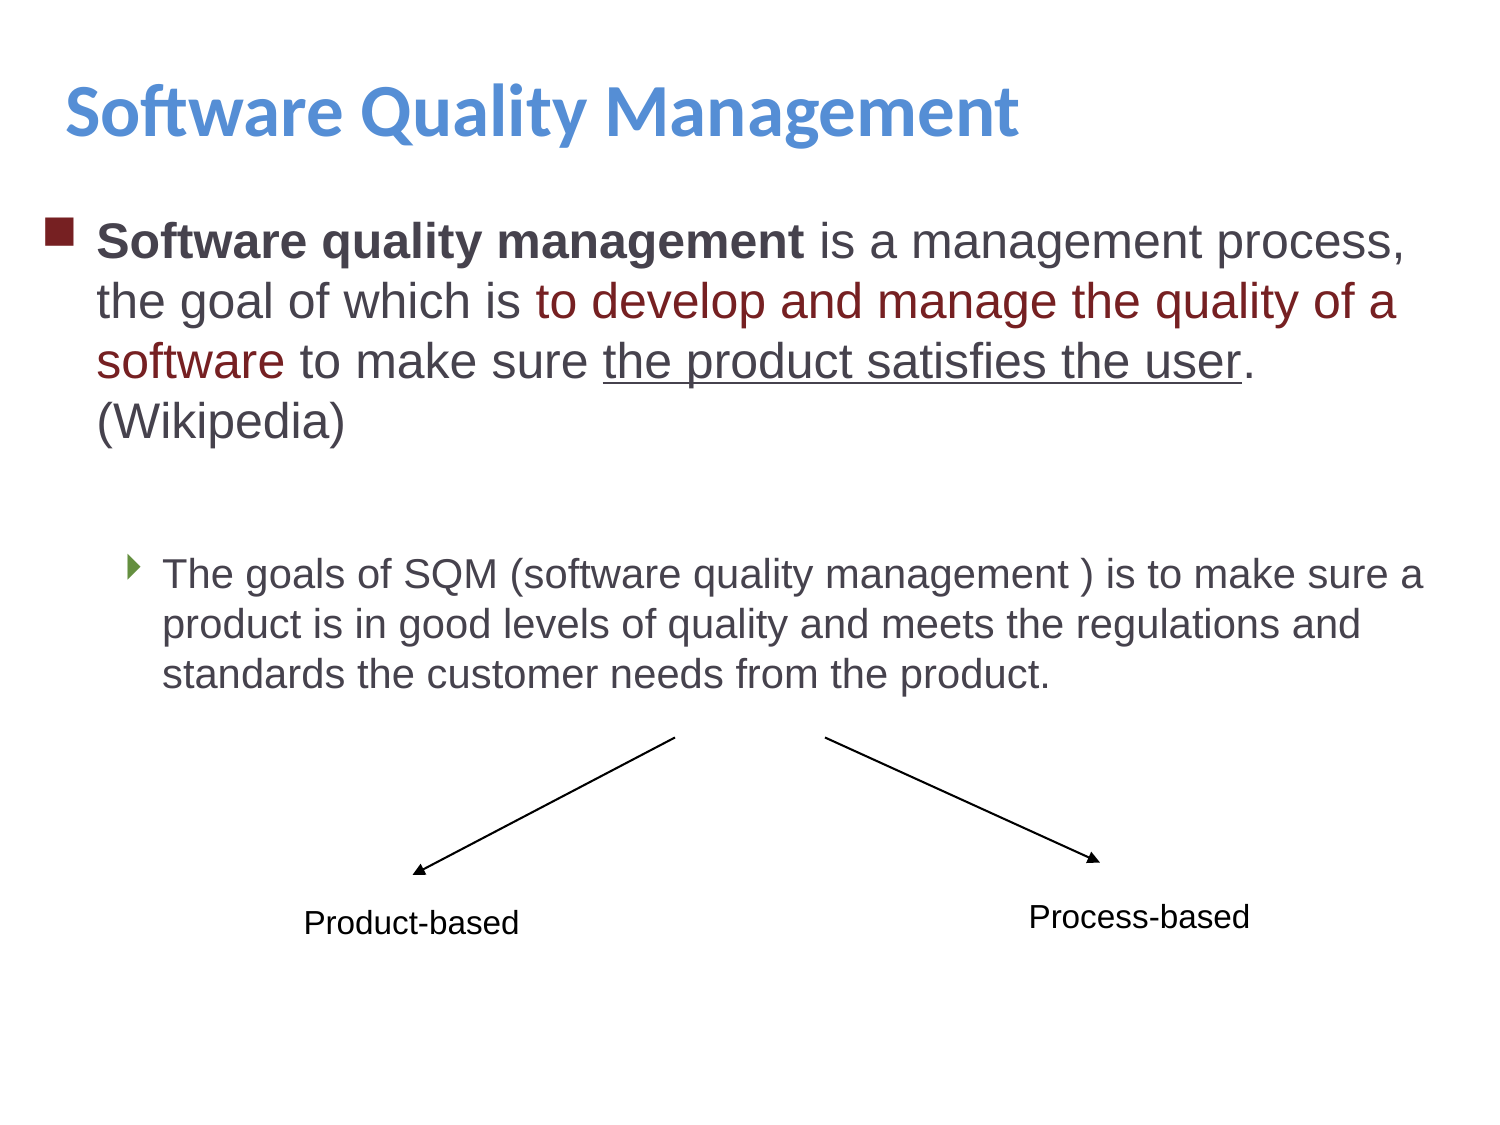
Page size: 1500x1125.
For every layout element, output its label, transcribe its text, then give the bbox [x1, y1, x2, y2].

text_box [287, 737, 676, 950]
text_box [824, 737, 1268, 945]
list Software quality management is a management process, the goal of which is to develop and manage the quality of a software to make sure the product satisfies the user. (Wikipedia) The goals of SQM (software quality management ) is to make sure a product is in good levels of quality and meets the regulations and standards the customer needs from the product. [25, 201, 1447, 1024]
title Software Quality Management [50, 50, 1450, 163]
